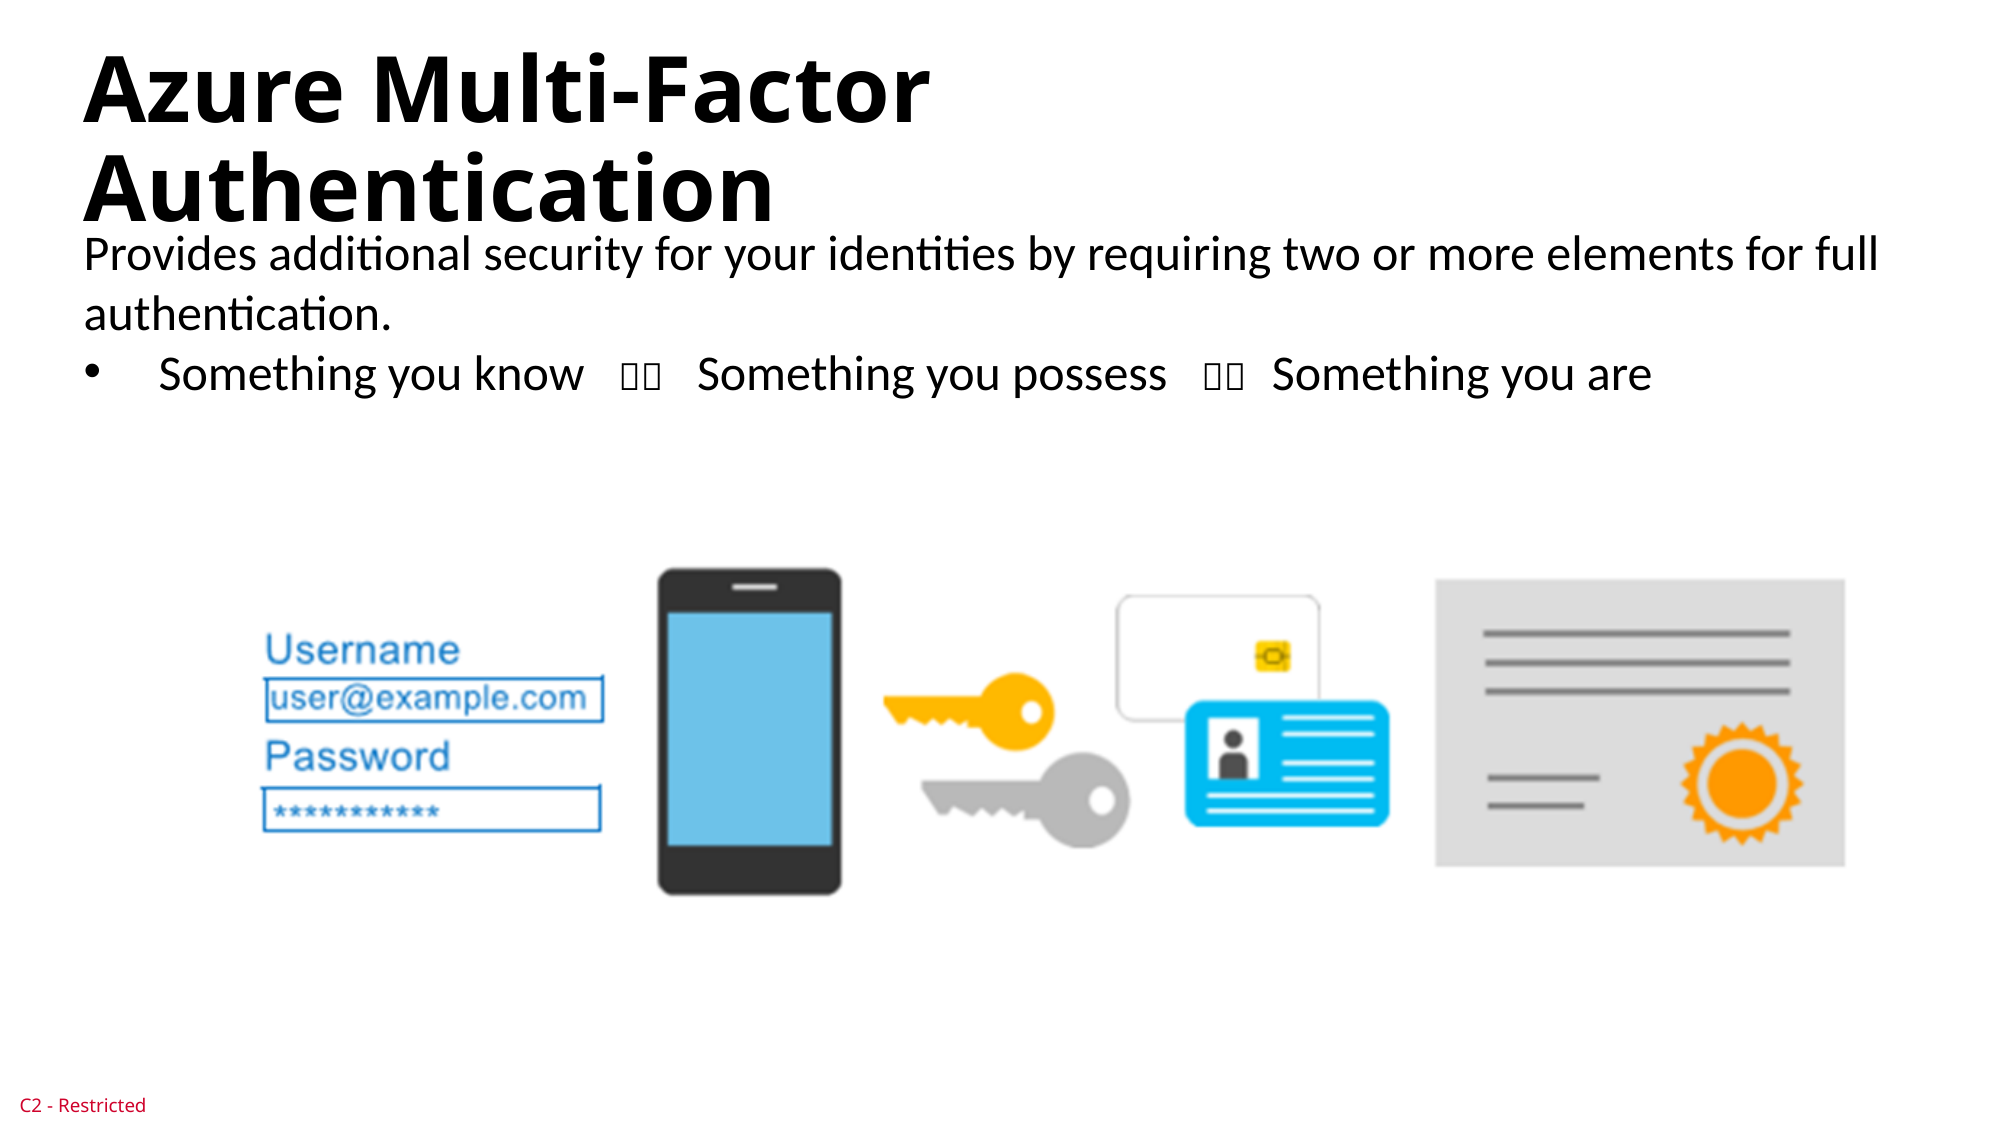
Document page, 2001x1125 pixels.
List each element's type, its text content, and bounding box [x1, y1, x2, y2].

picture [250, 531, 1848, 932]
text_box Azure Multi-Factor Authentication [68, 36, 1372, 148]
text_box Provides additional security for your identities by requiring two or more elements for full authentication. Something you know  Something you possess  Something you are [68, 193, 1929, 427]
